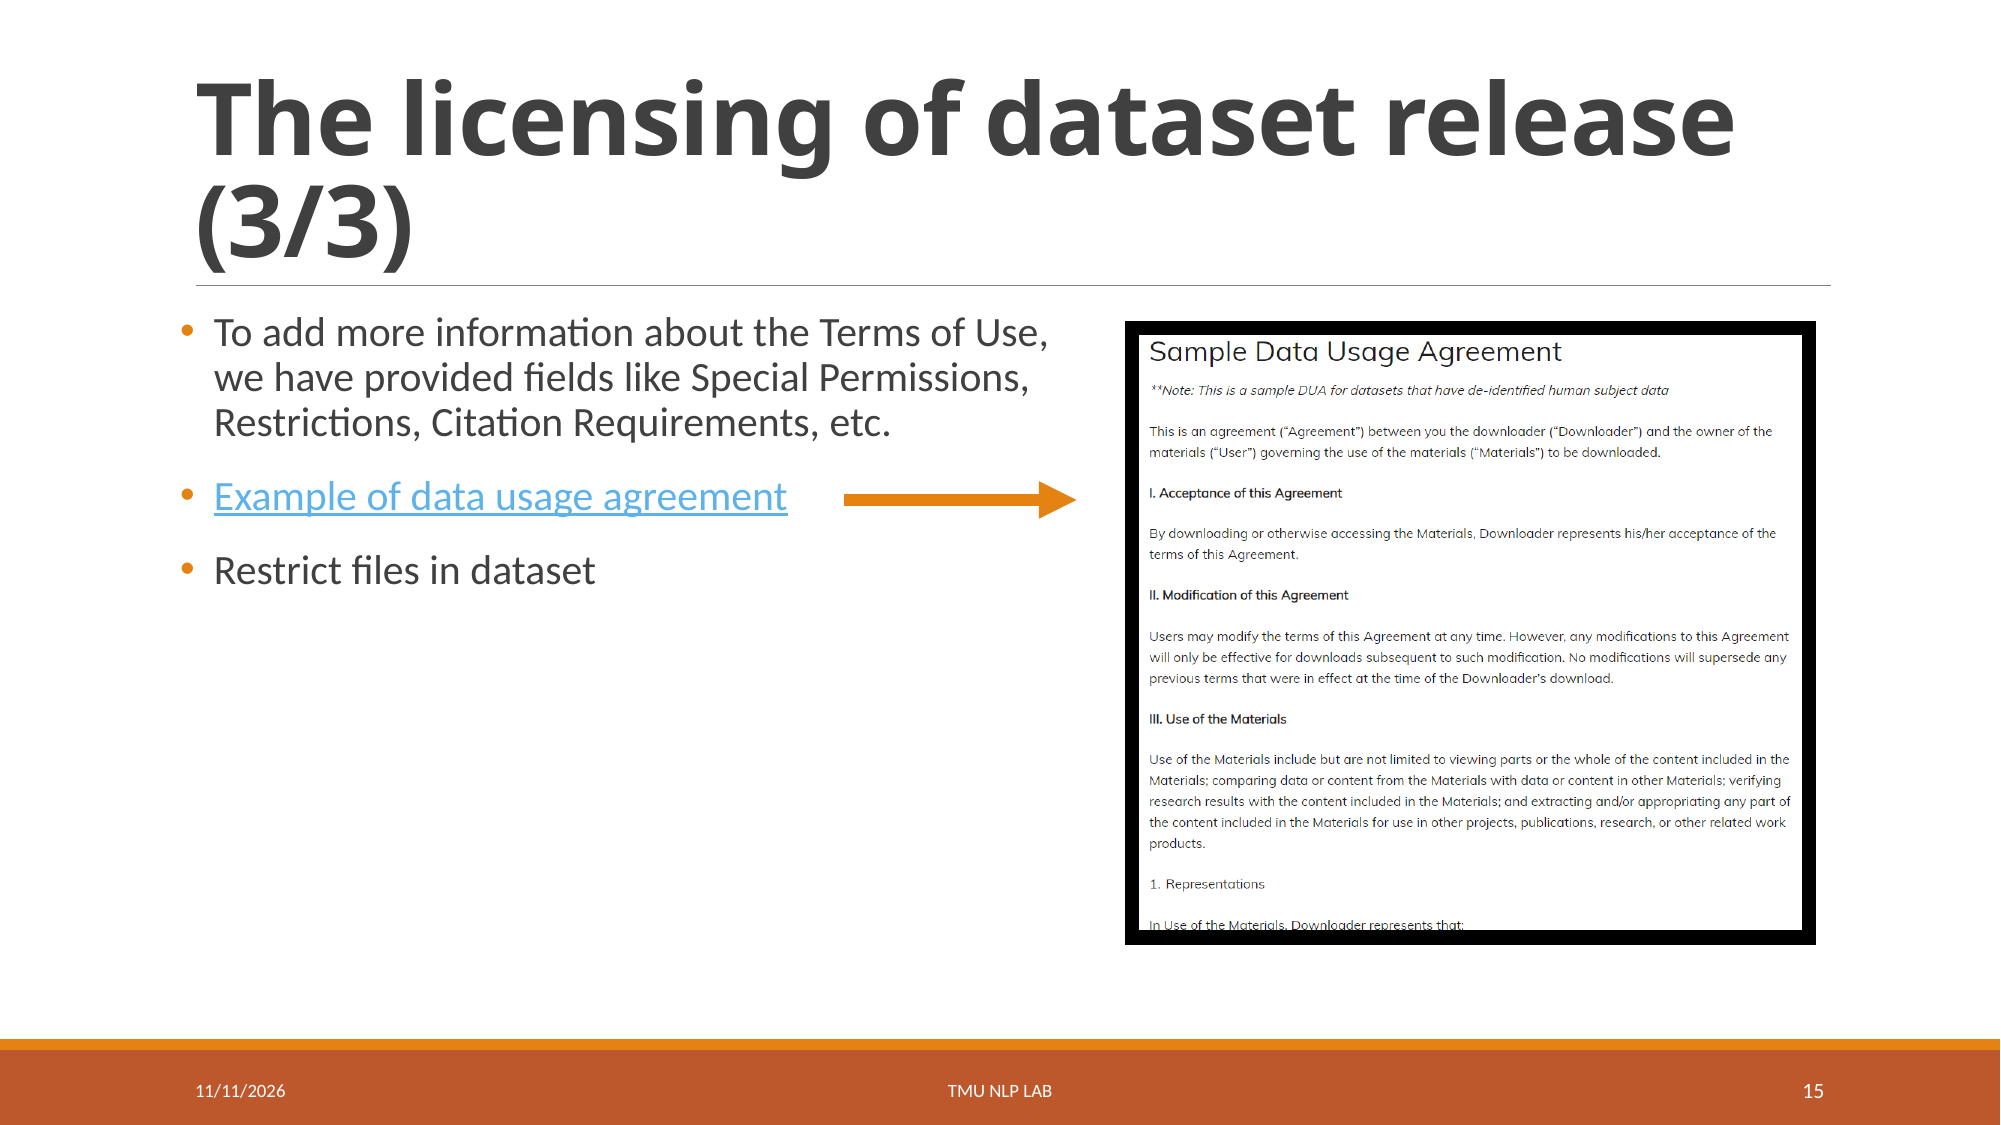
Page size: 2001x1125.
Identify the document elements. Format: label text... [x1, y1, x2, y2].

list To add more information about the Terms of Use, we have provided fields like Special Permissions, Restrictions, Citation Requirements, etc. Example of data usage agreement Restrict files in dataset [180, 302, 1830, 963]
slide_number 15 [1624, 1059, 1840, 1120]
footer TMU NLP Lab [604, 1059, 1396, 1120]
title The licensing of dataset release (3/3) [180, 47, 1830, 285]
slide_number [180, 1059, 586, 1120]
picture [1138, 334, 1803, 931]
